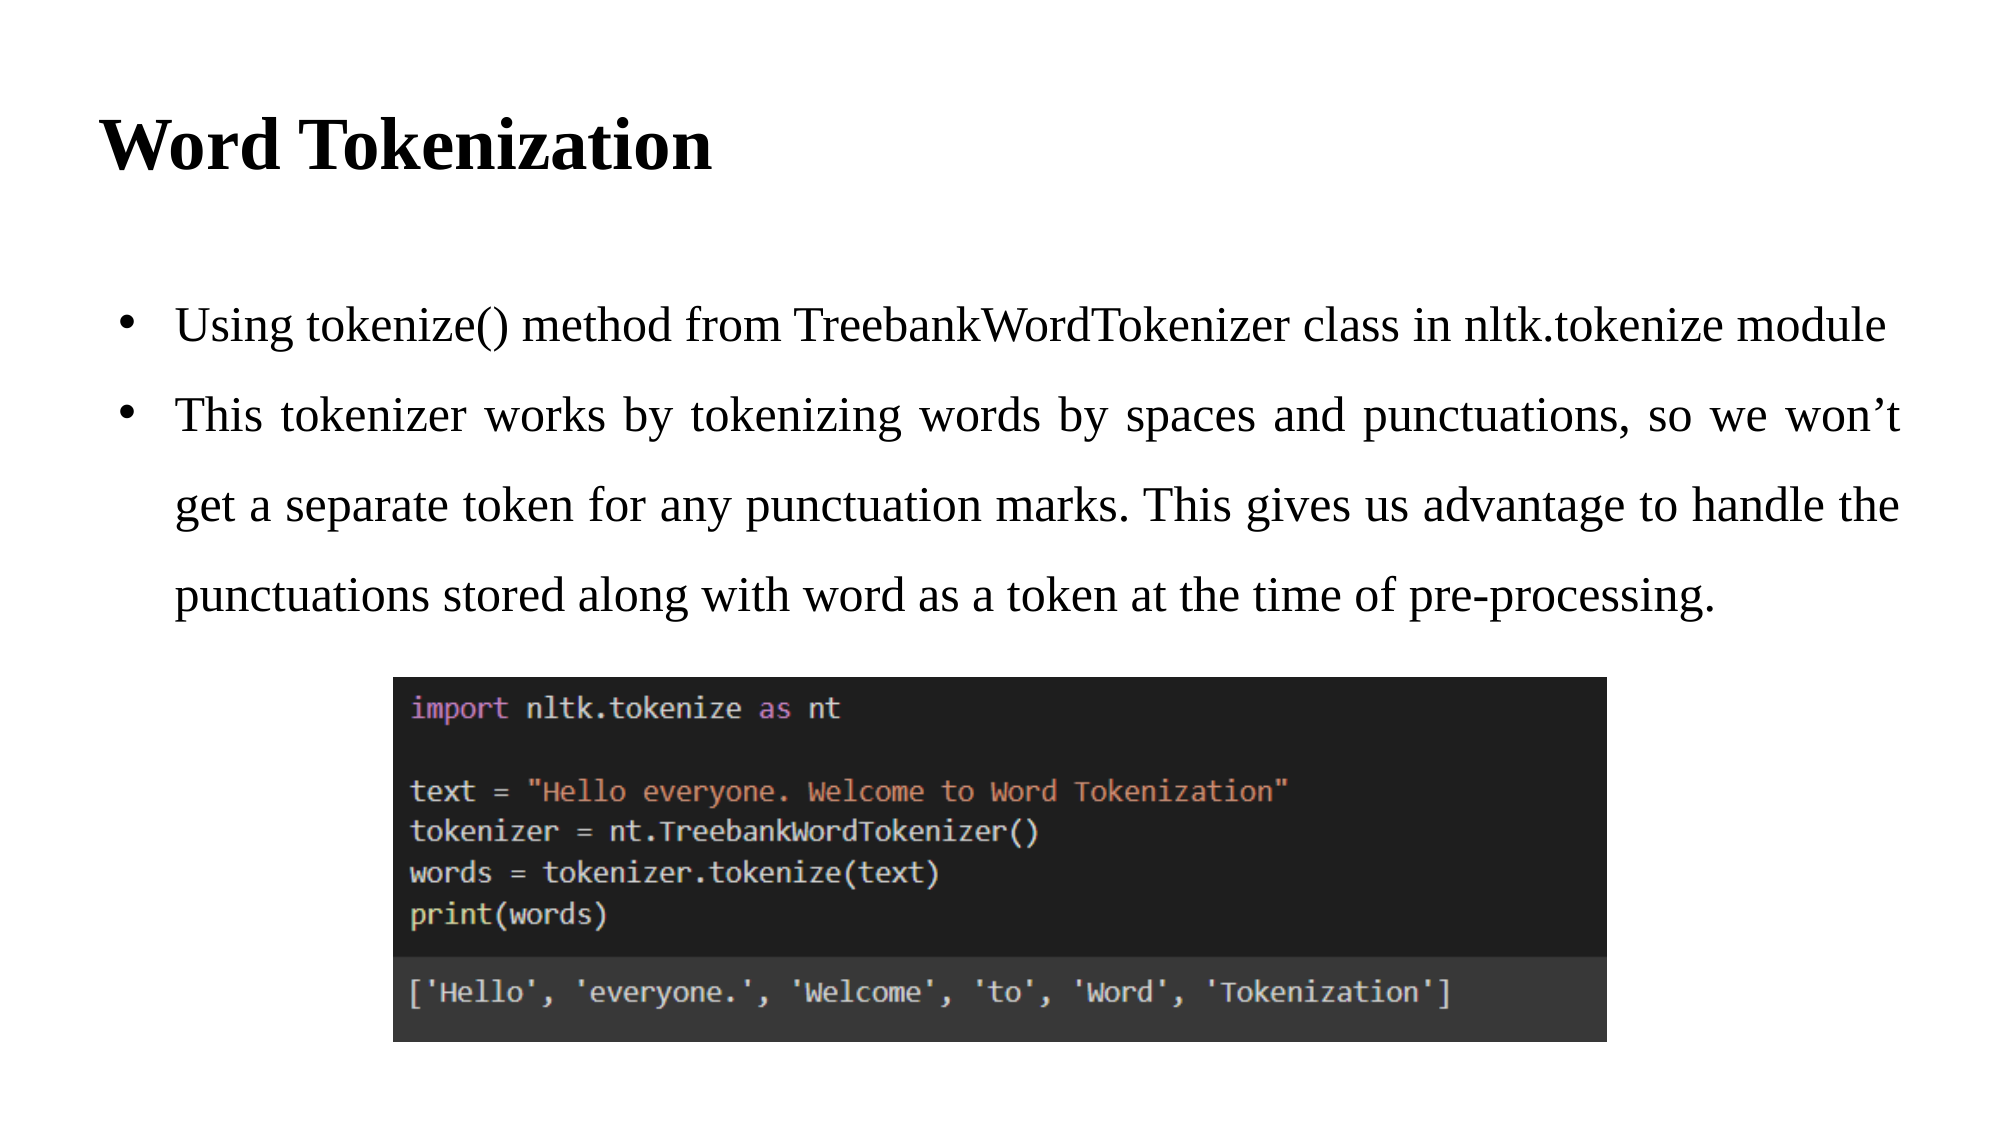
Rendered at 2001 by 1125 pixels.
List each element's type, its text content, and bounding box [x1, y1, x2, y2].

text_box Using tokenize() method from TreebankWordTokenizer class in nltk.tokenize module This tokenizer works by tokenizing words by spaces and punctuations, so we won’t get a separate token for any punctuation marks. This gives us advantage to handle the punctuations stored along with word as a token at the time of pre-processing. [103, 254, 1917, 629]
picture [393, 677, 1607, 1042]
title Word Tokenization [83, 36, 1809, 255]
